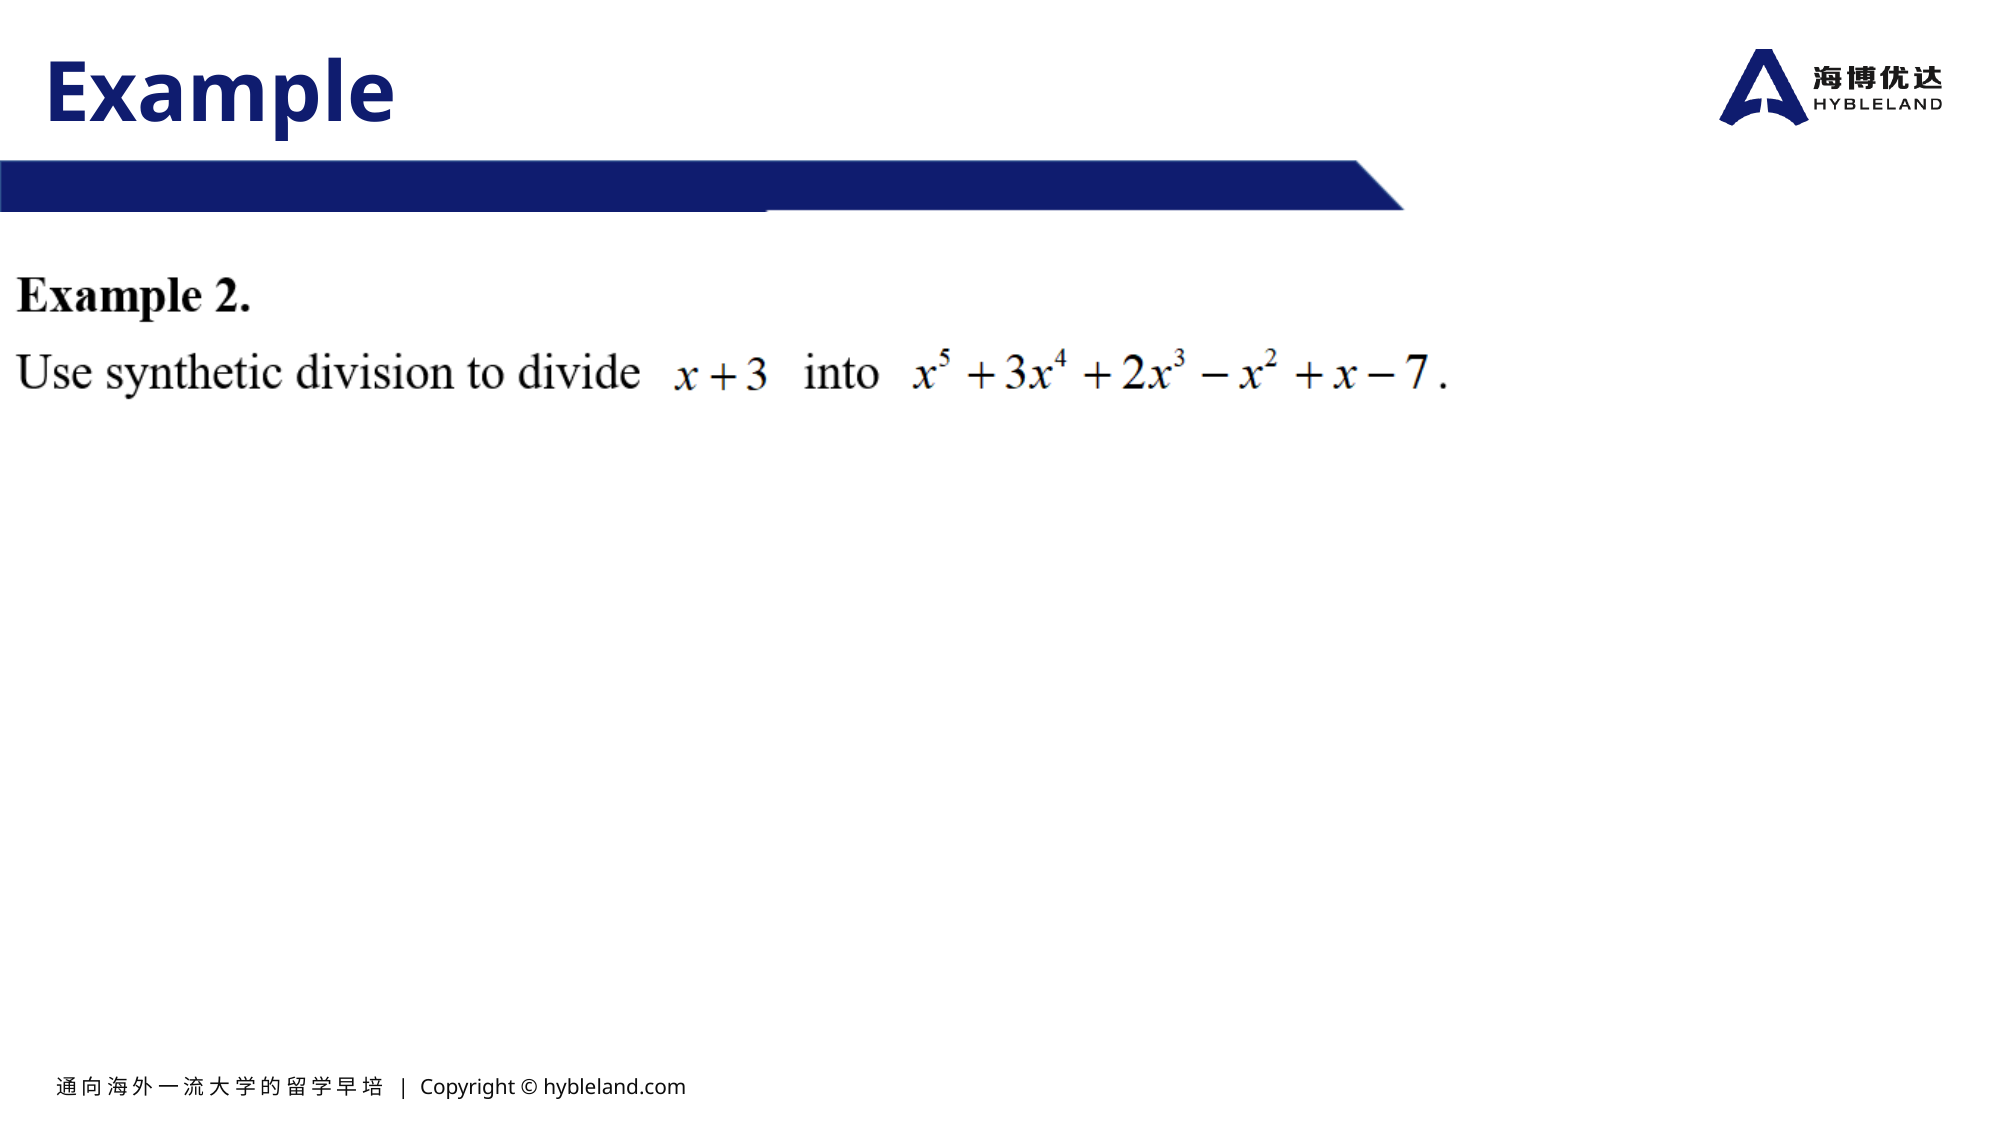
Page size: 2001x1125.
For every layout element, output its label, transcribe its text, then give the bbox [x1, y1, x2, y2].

text_box Example [28, 30, 1155, 146]
picture [1719, 49, 1942, 126]
picture [0, 159, 1413, 212]
picture [0, 251, 2000, 417]
